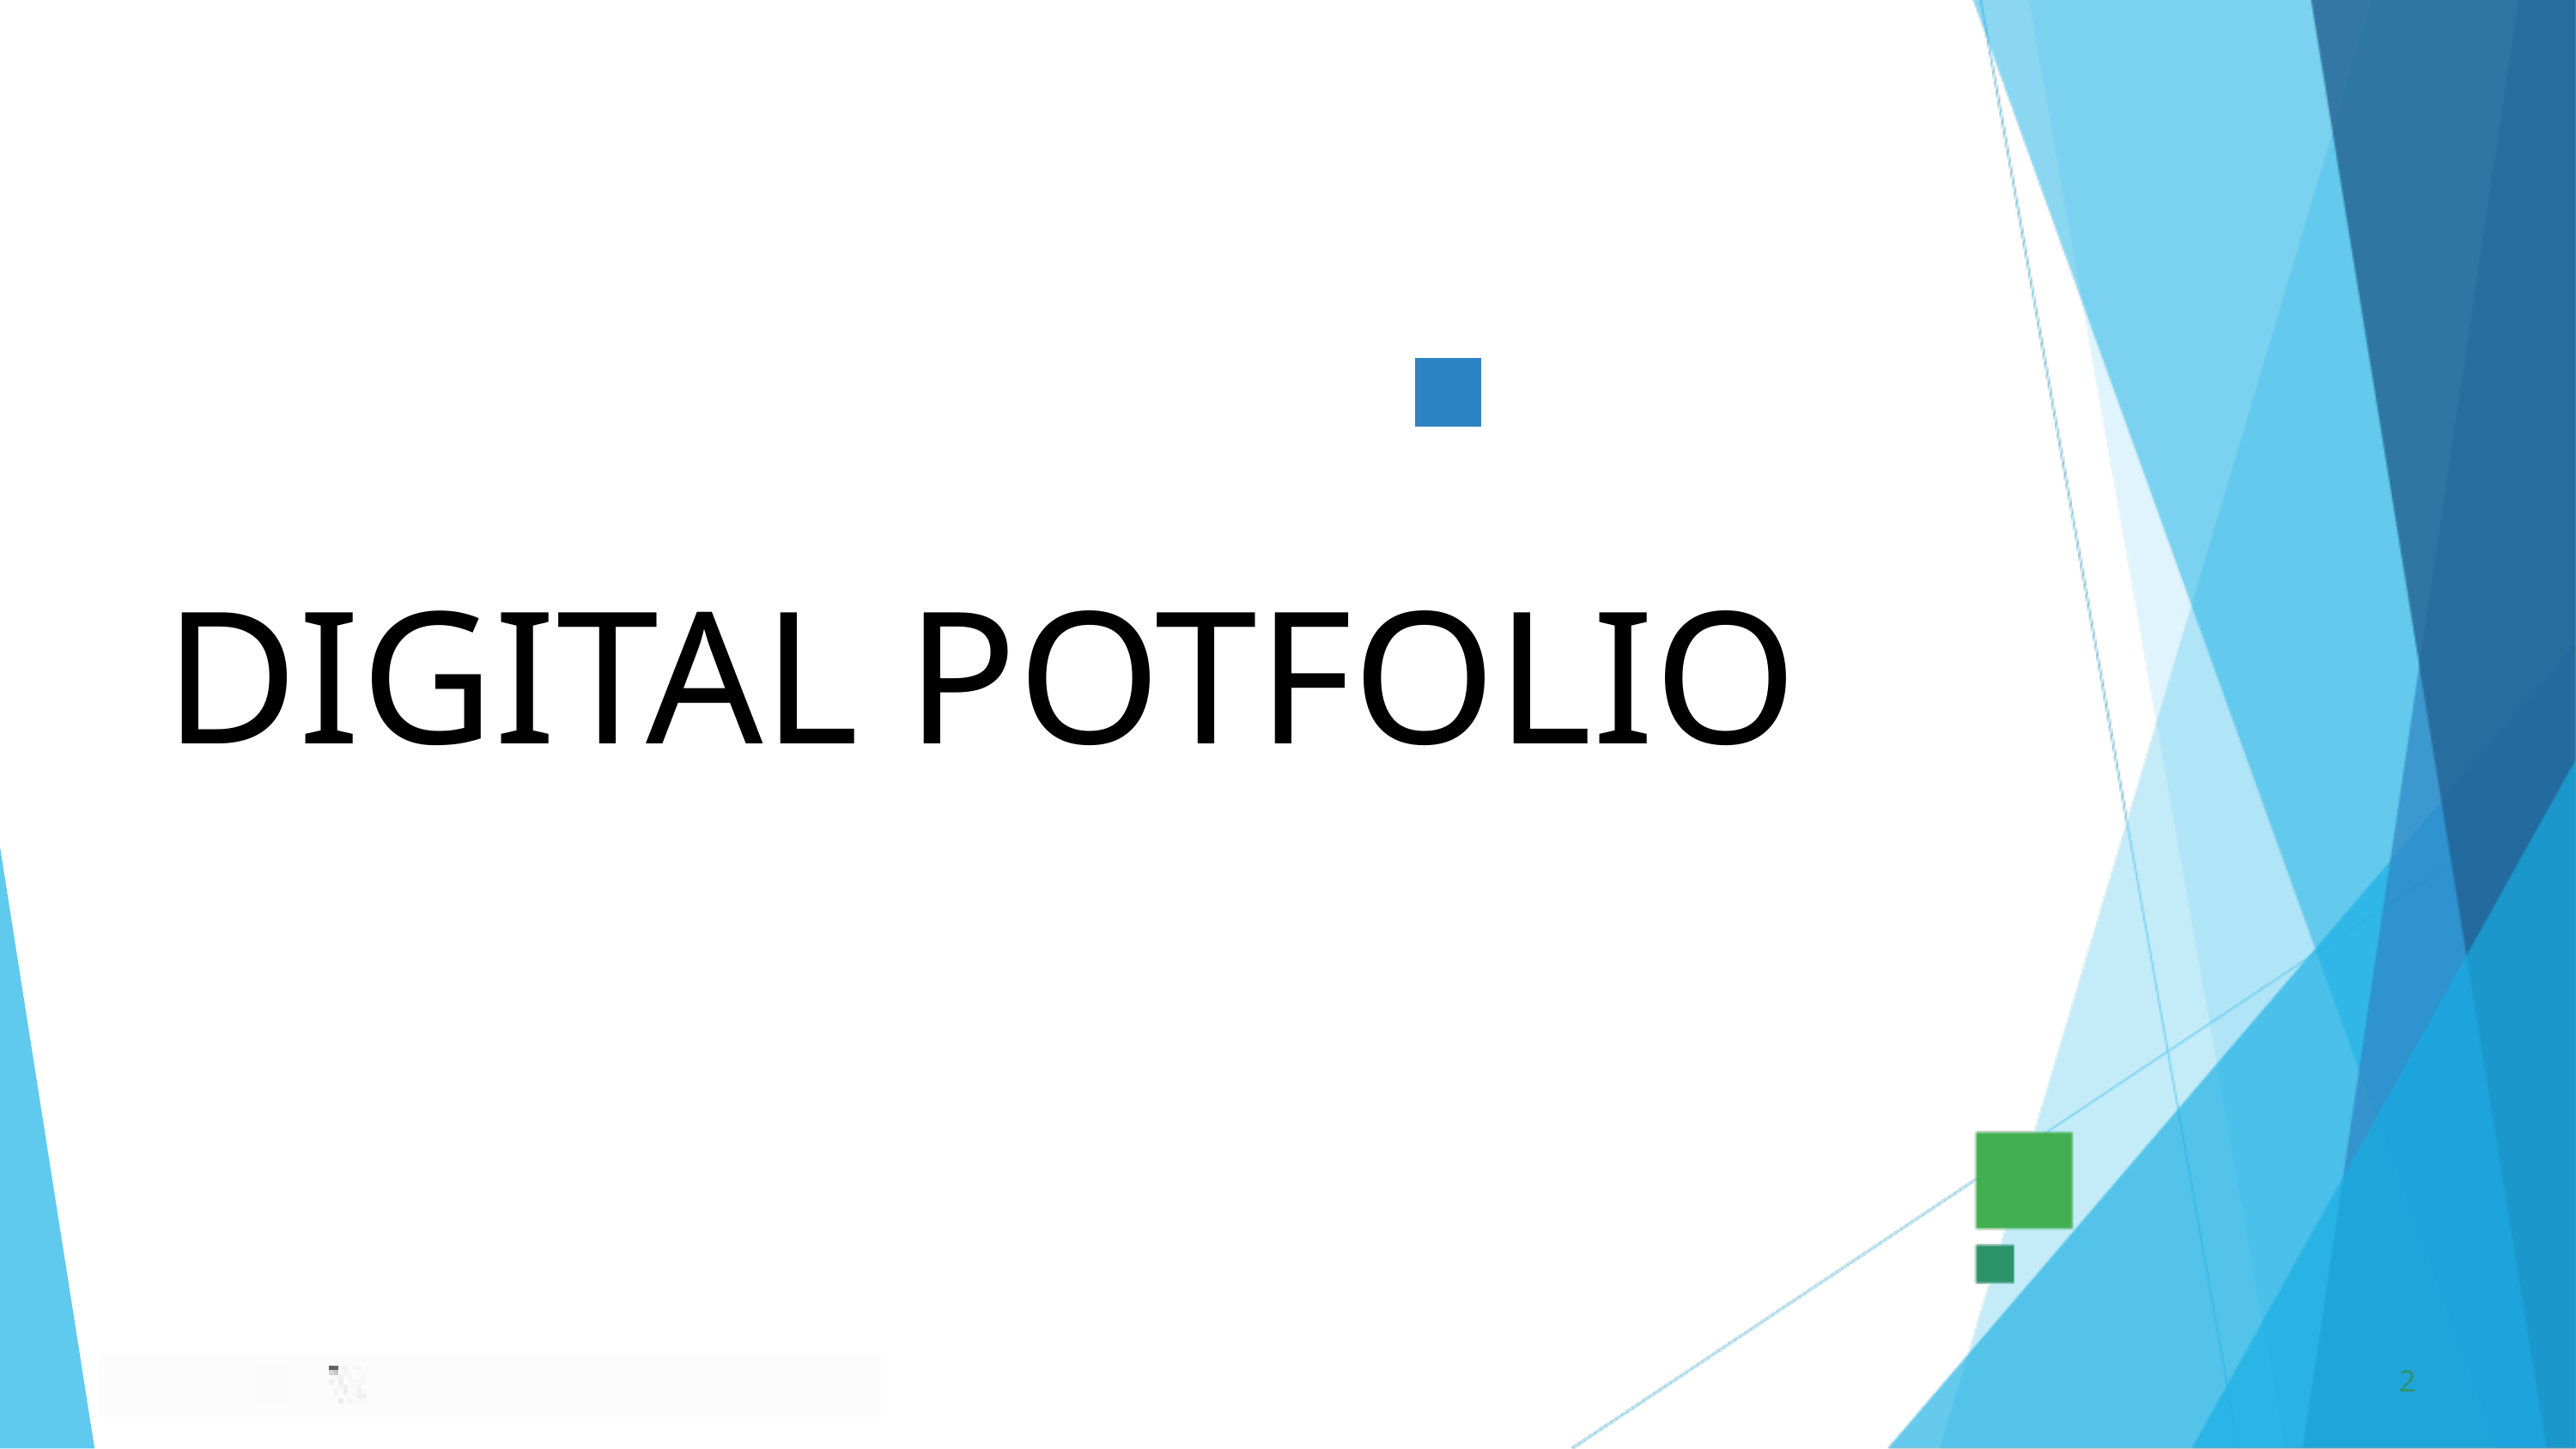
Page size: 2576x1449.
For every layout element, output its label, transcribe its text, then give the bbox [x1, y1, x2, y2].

text_box 2 [2398, 1355, 2415, 1397]
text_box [1414, 357, 1482, 427]
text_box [98, 1353, 882, 1417]
text_box [1564, 0, 2576, 1449]
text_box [0, 846, 95, 1449]
text_box DIGITAL POTFOLIO [164, 524, 2023, 781]
